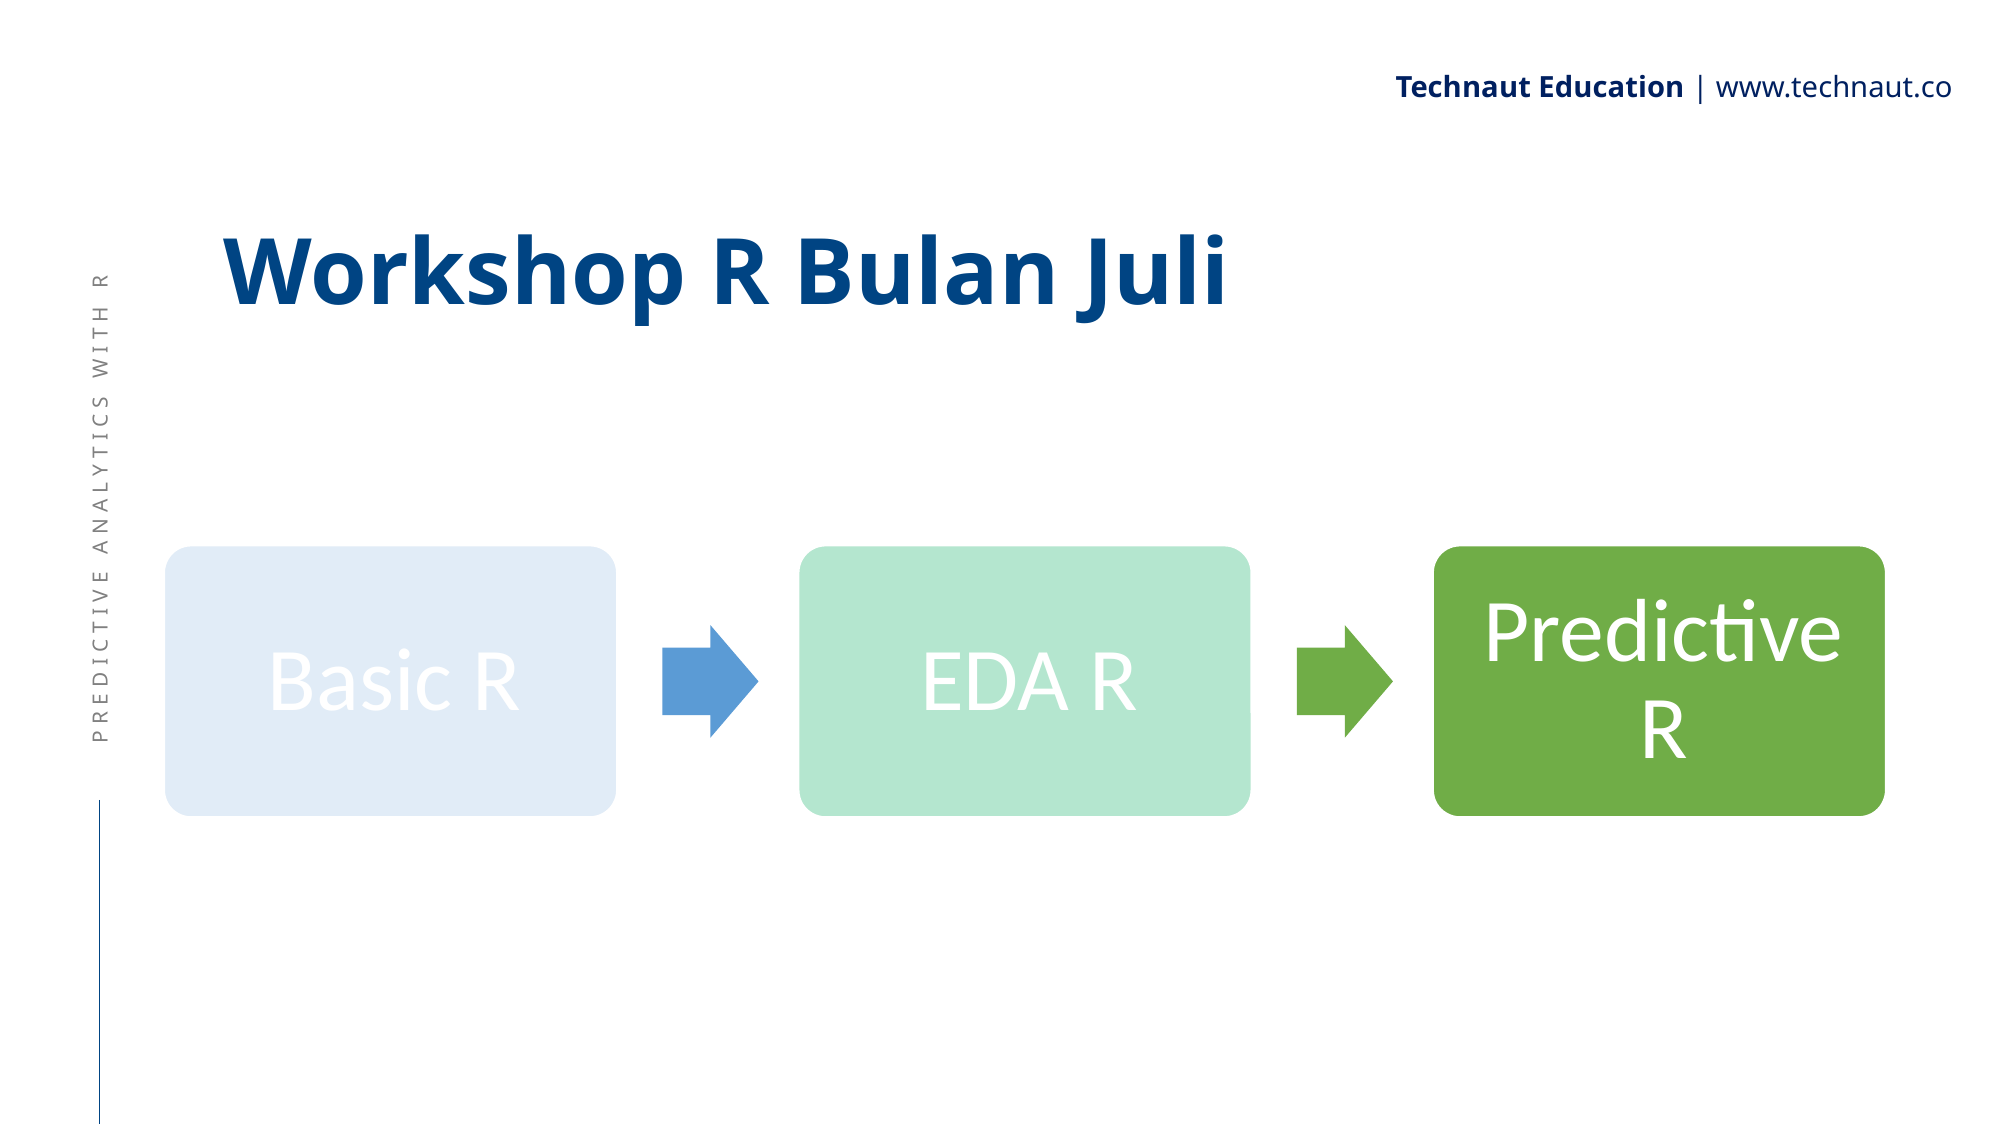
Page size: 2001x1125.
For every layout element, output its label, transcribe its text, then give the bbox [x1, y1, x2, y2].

text_box Technaut Education | www.technaut.co [1126, 61, 1968, 111]
text_box Workshop R Bulan Juli [208, 196, 1551, 324]
text_box PREDICTIVE ANALYTICS WITH R [79, 221, 120, 758]
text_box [162, 324, 1888, 1039]
